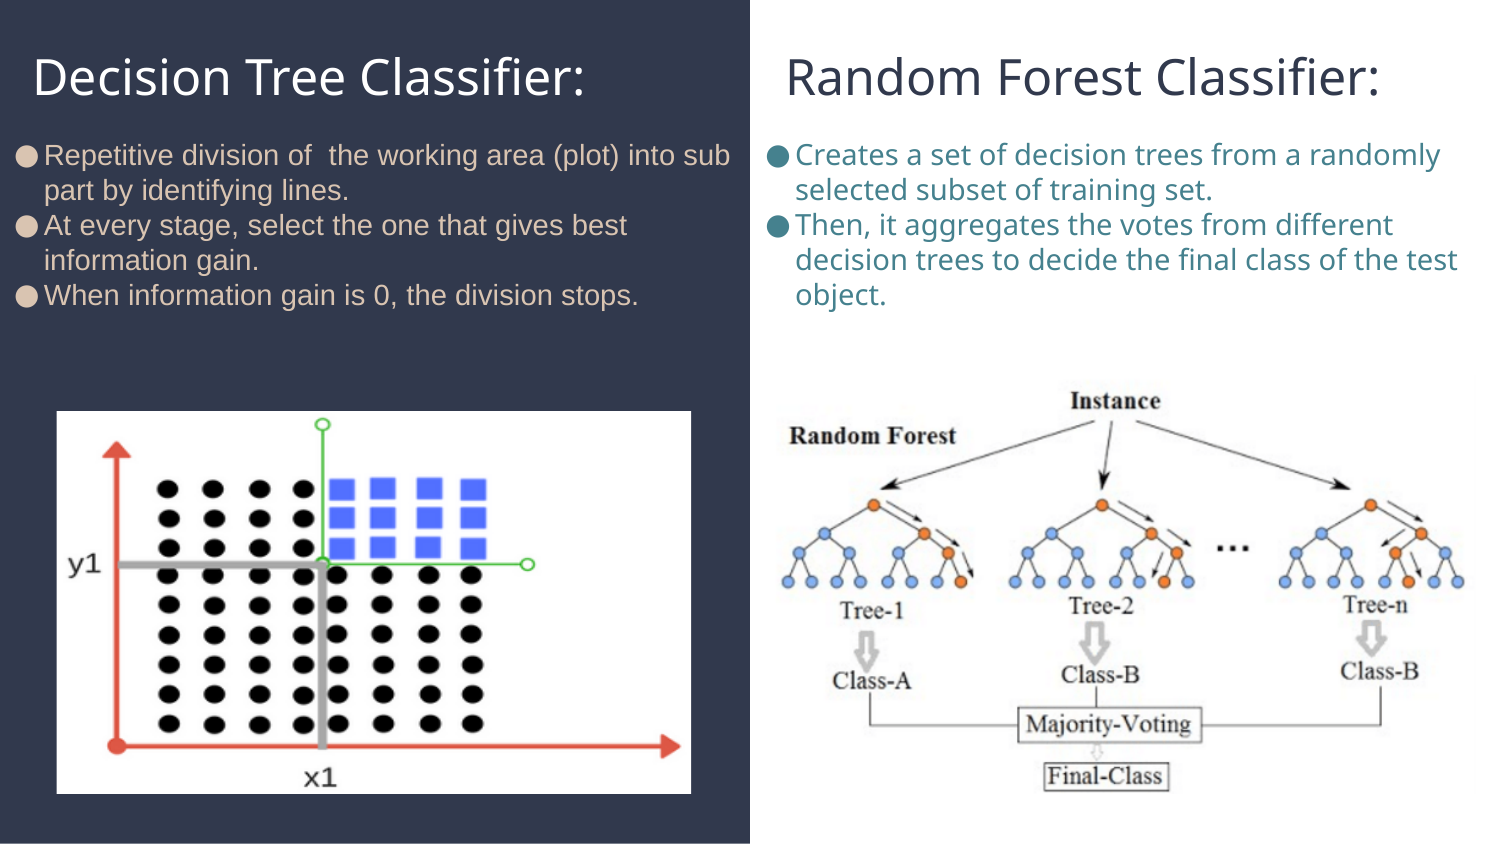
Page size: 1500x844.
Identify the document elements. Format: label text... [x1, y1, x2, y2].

subtitle Creates a set of decision trees from a randomly selected subset of training set. Then, it aggregates the votes from different decision trees to decide the final class of the test object. [750, 121, 1500, 376]
picture [773, 375, 1477, 794]
subtitle Repetitive division of the working area (plot) into sub part by identifying lines. At every stage, select the one that gives best information gain. When information gain is 0, the division stops. [0, 121, 749, 376]
title Decision Tree Classifier: [17, 30, 731, 121]
title Random Forest Classifier: [770, 30, 1484, 121]
picture [56, 411, 692, 794]
